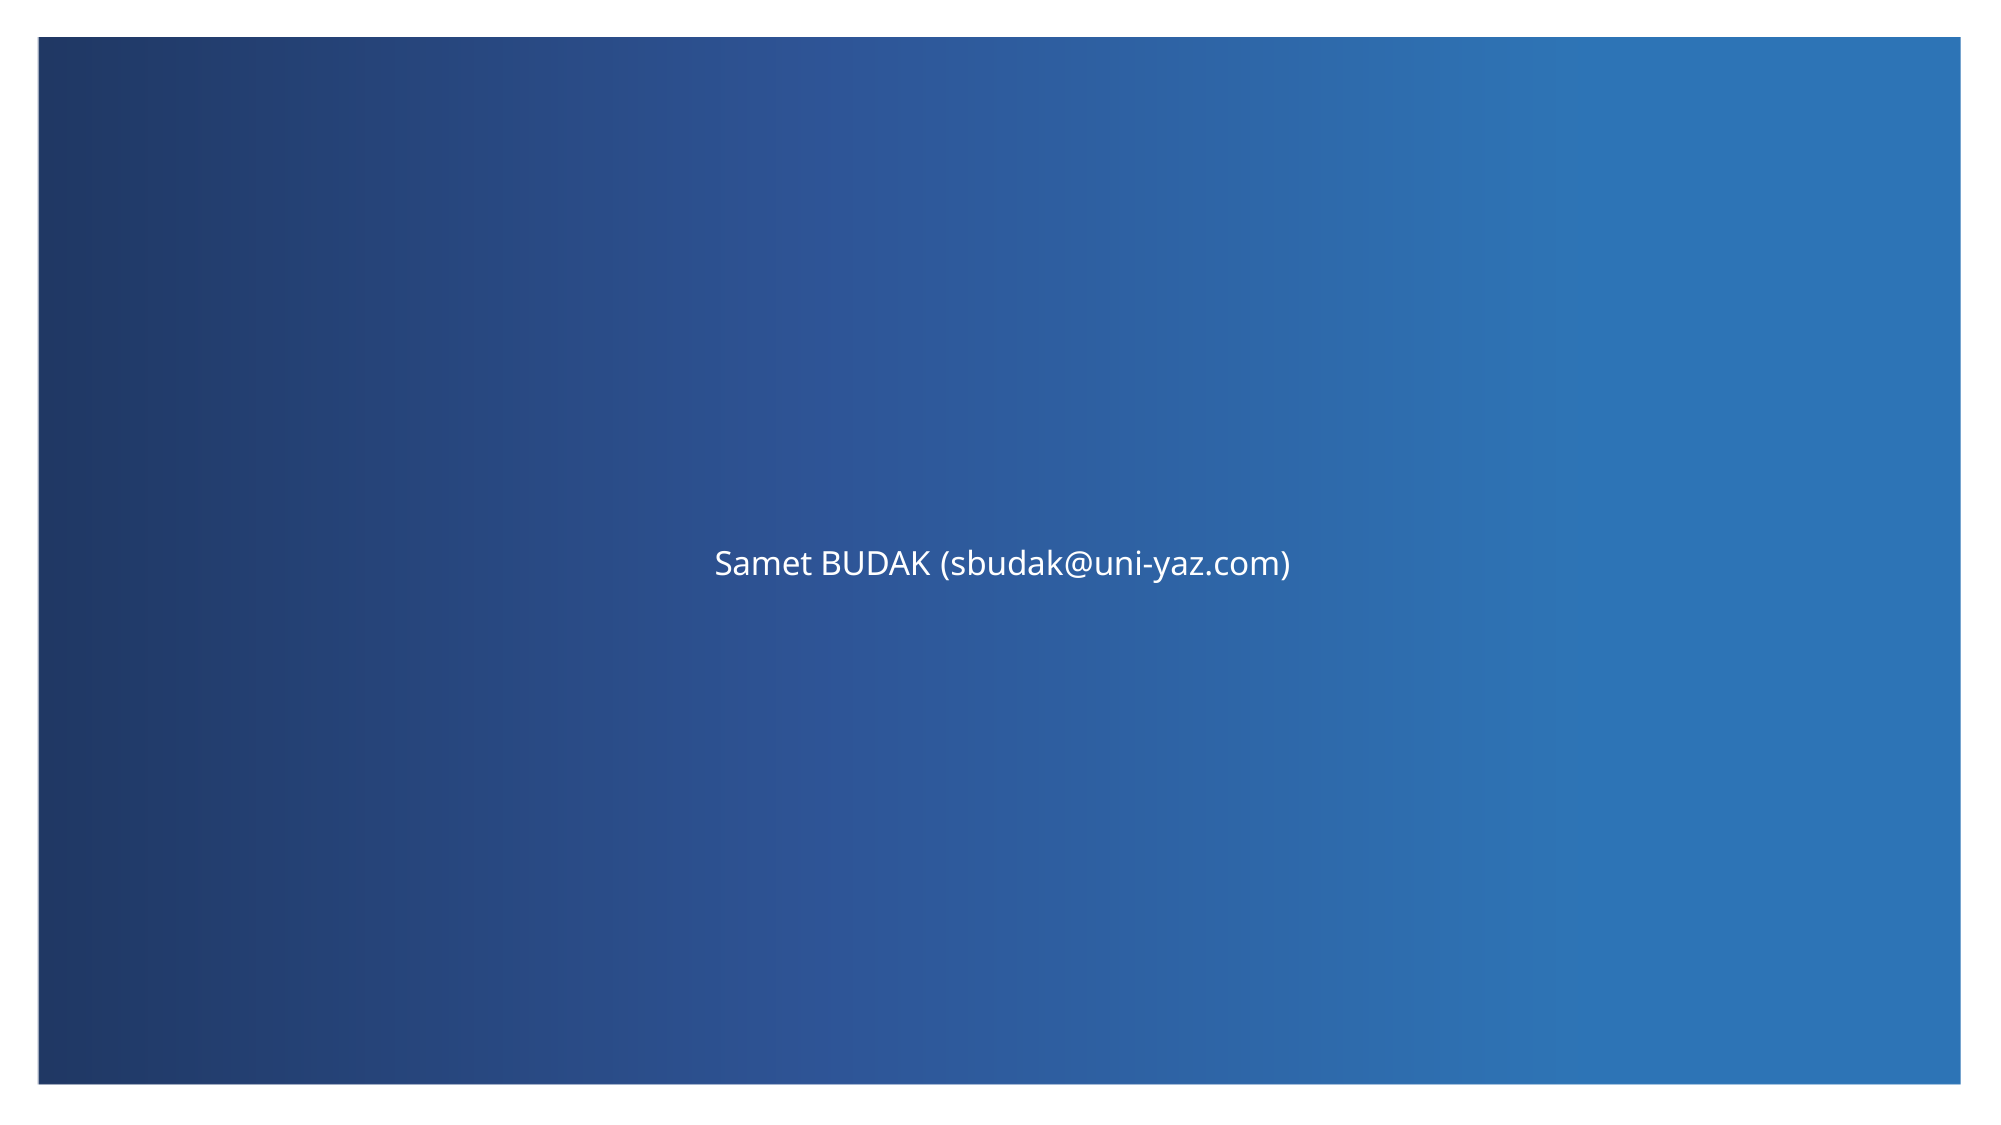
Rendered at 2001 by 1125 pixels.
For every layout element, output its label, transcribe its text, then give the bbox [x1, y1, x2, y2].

text_box [37, 37, 1961, 1085]
text_box Samet BUDAK (sbudak@uni-yaz.com) [712, 539, 1438, 582]
